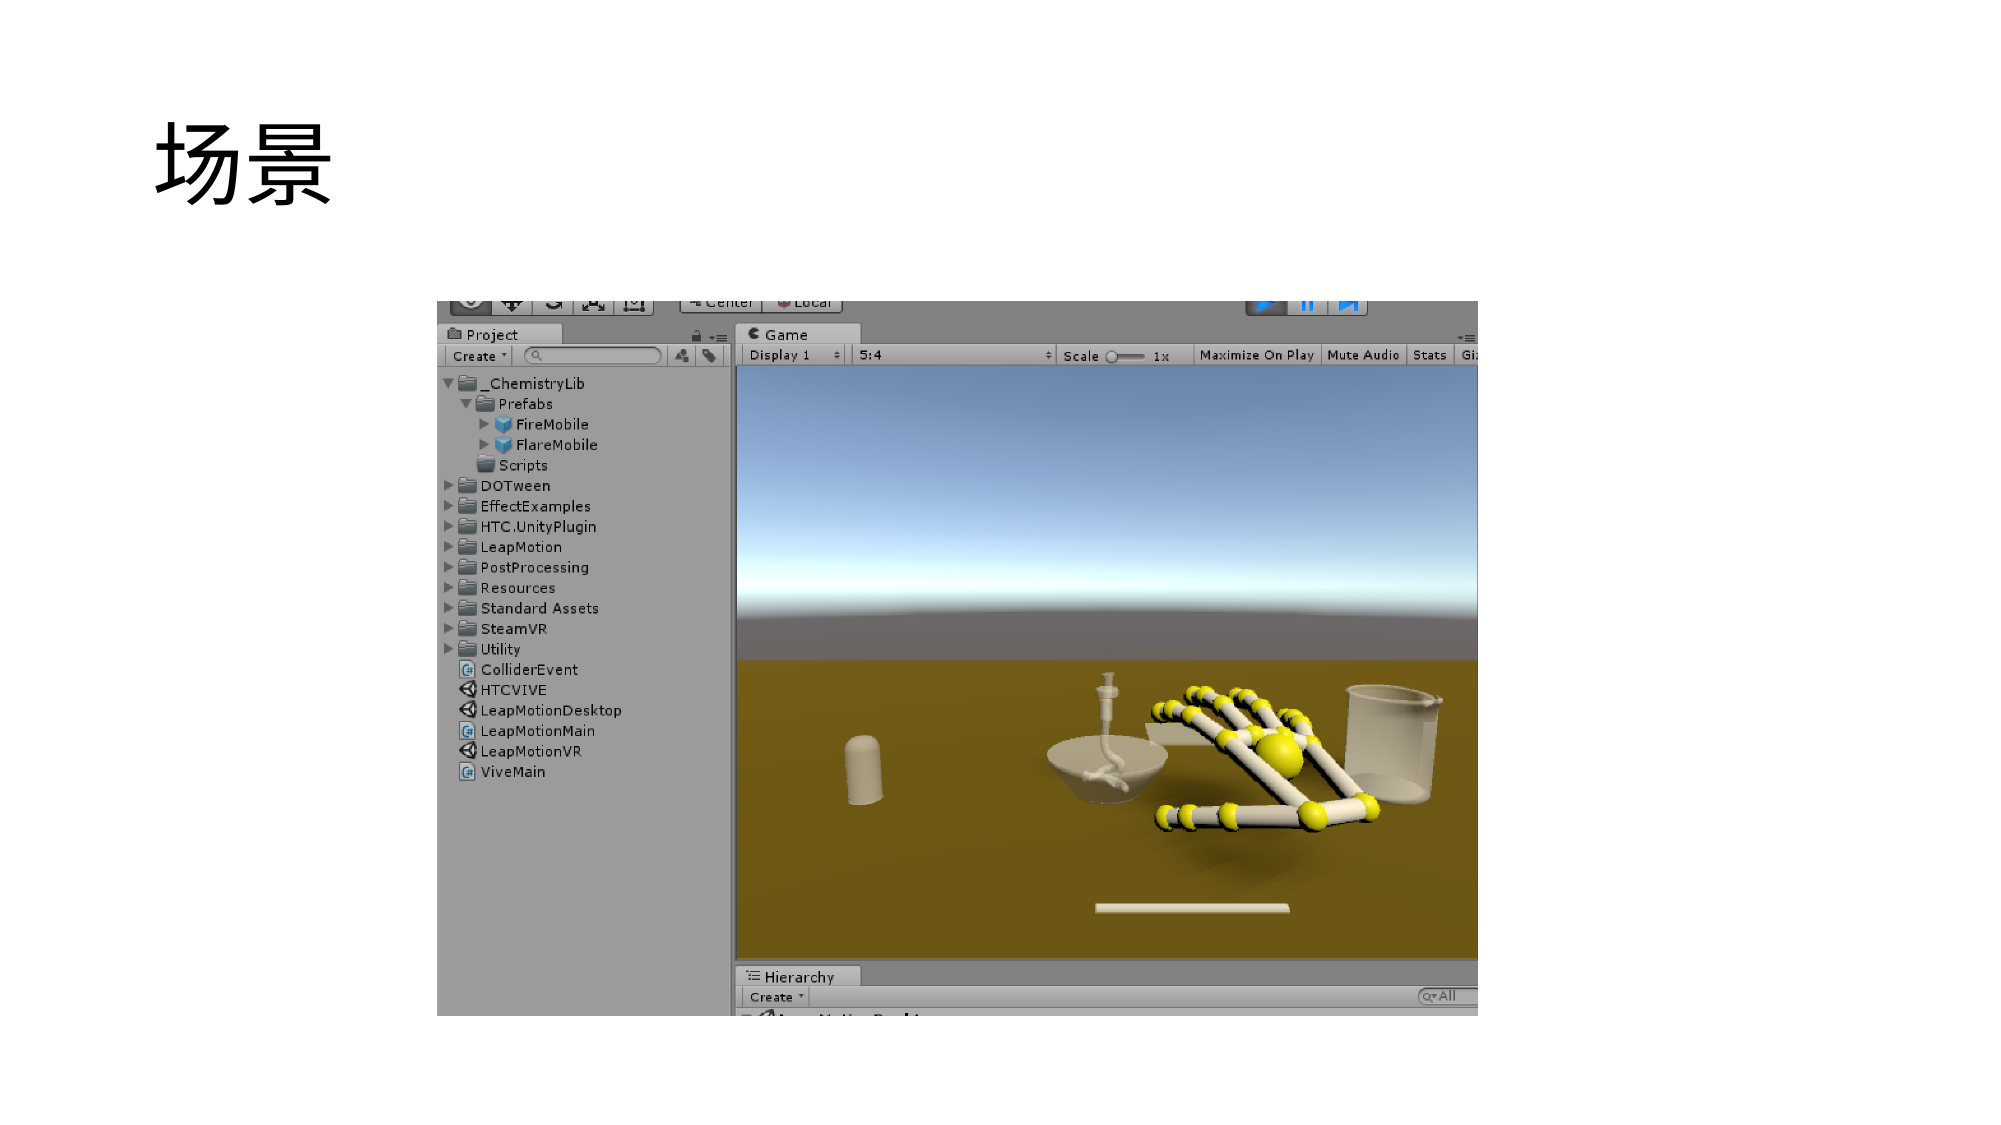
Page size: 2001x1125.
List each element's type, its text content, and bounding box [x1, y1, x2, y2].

title 场景 [137, 59, 1863, 278]
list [437, 301, 1478, 1016]
